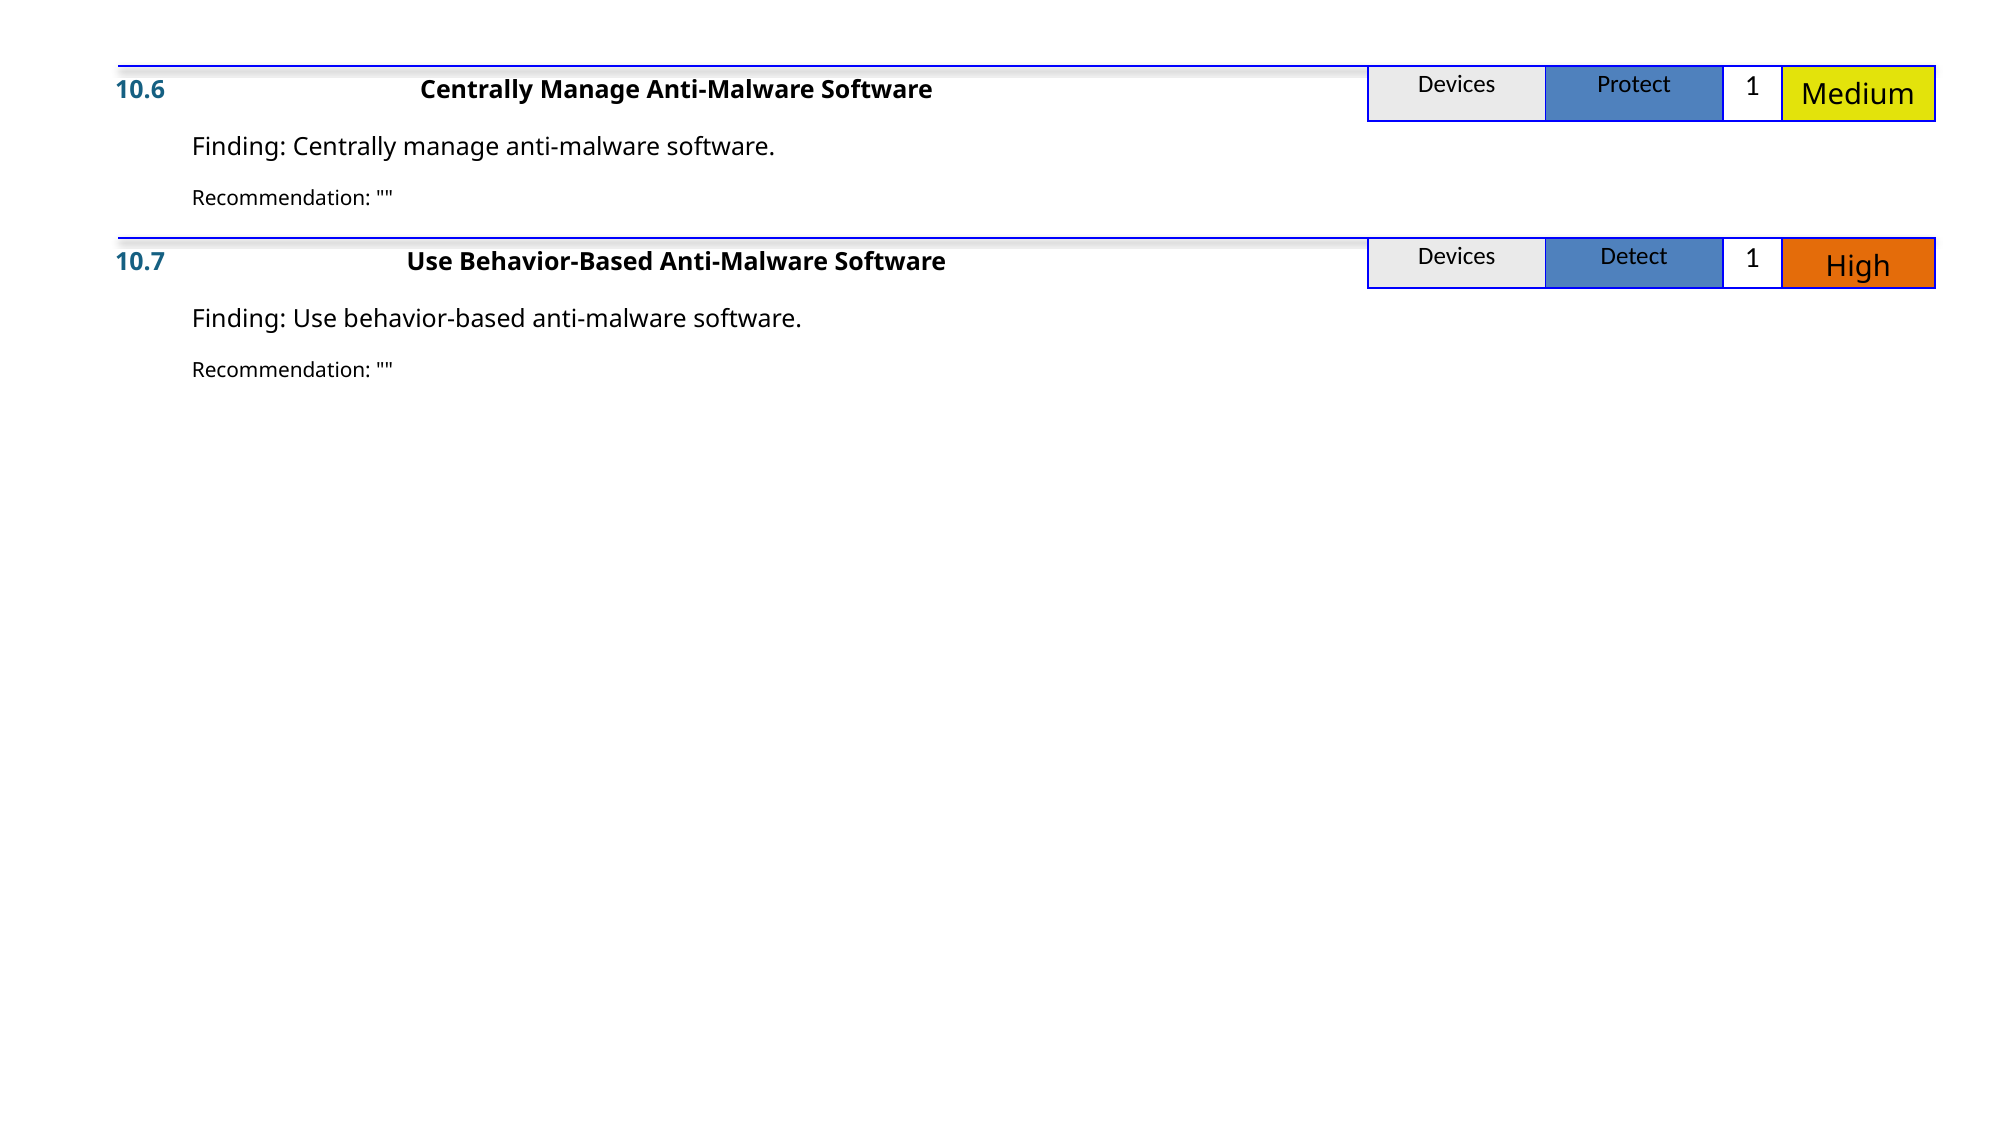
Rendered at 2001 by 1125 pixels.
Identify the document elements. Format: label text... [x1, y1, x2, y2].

table_header Devices [1369, 250, 1545, 287]
text_box Use Behavior-Based Anti-Malware Software [391, 250, 963, 283]
text_box Recommendation: "" [177, 349, 1935, 389]
table_header Protect [1546, 78, 1722, 120]
text_box 10.7 [100, 237, 181, 283]
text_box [123, 242, 181, 246]
table_header 1 [1724, 250, 1781, 287]
text_box Recommendation: "" [1783, 242, 1932, 246]
table_header High [1783, 250, 1934, 287]
text_box Finding: Centrally manage anti-malware software. [177, 123, 1935, 168]
text_box 17.8 [1369, 242, 1545, 246]
text_box 10.6 [100, 66, 181, 111]
table_header nan [391, 242, 963, 246]
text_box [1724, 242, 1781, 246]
text_box Conduct Post-Incident Reviews [1546, 242, 1722, 246]
text_box Recommendation: "" [177, 177, 1935, 218]
text_box Finding: Use behavior-based anti-malware software. [177, 294, 1935, 340]
table_header Detect [1546, 250, 1722, 287]
table_header Devices [1369, 78, 1545, 120]
table_header Medium [1783, 76, 1934, 120]
text_box Centrally Manage Anti-Malware Software [405, 78, 949, 111]
table_header 1 [1724, 78, 1781, 120]
